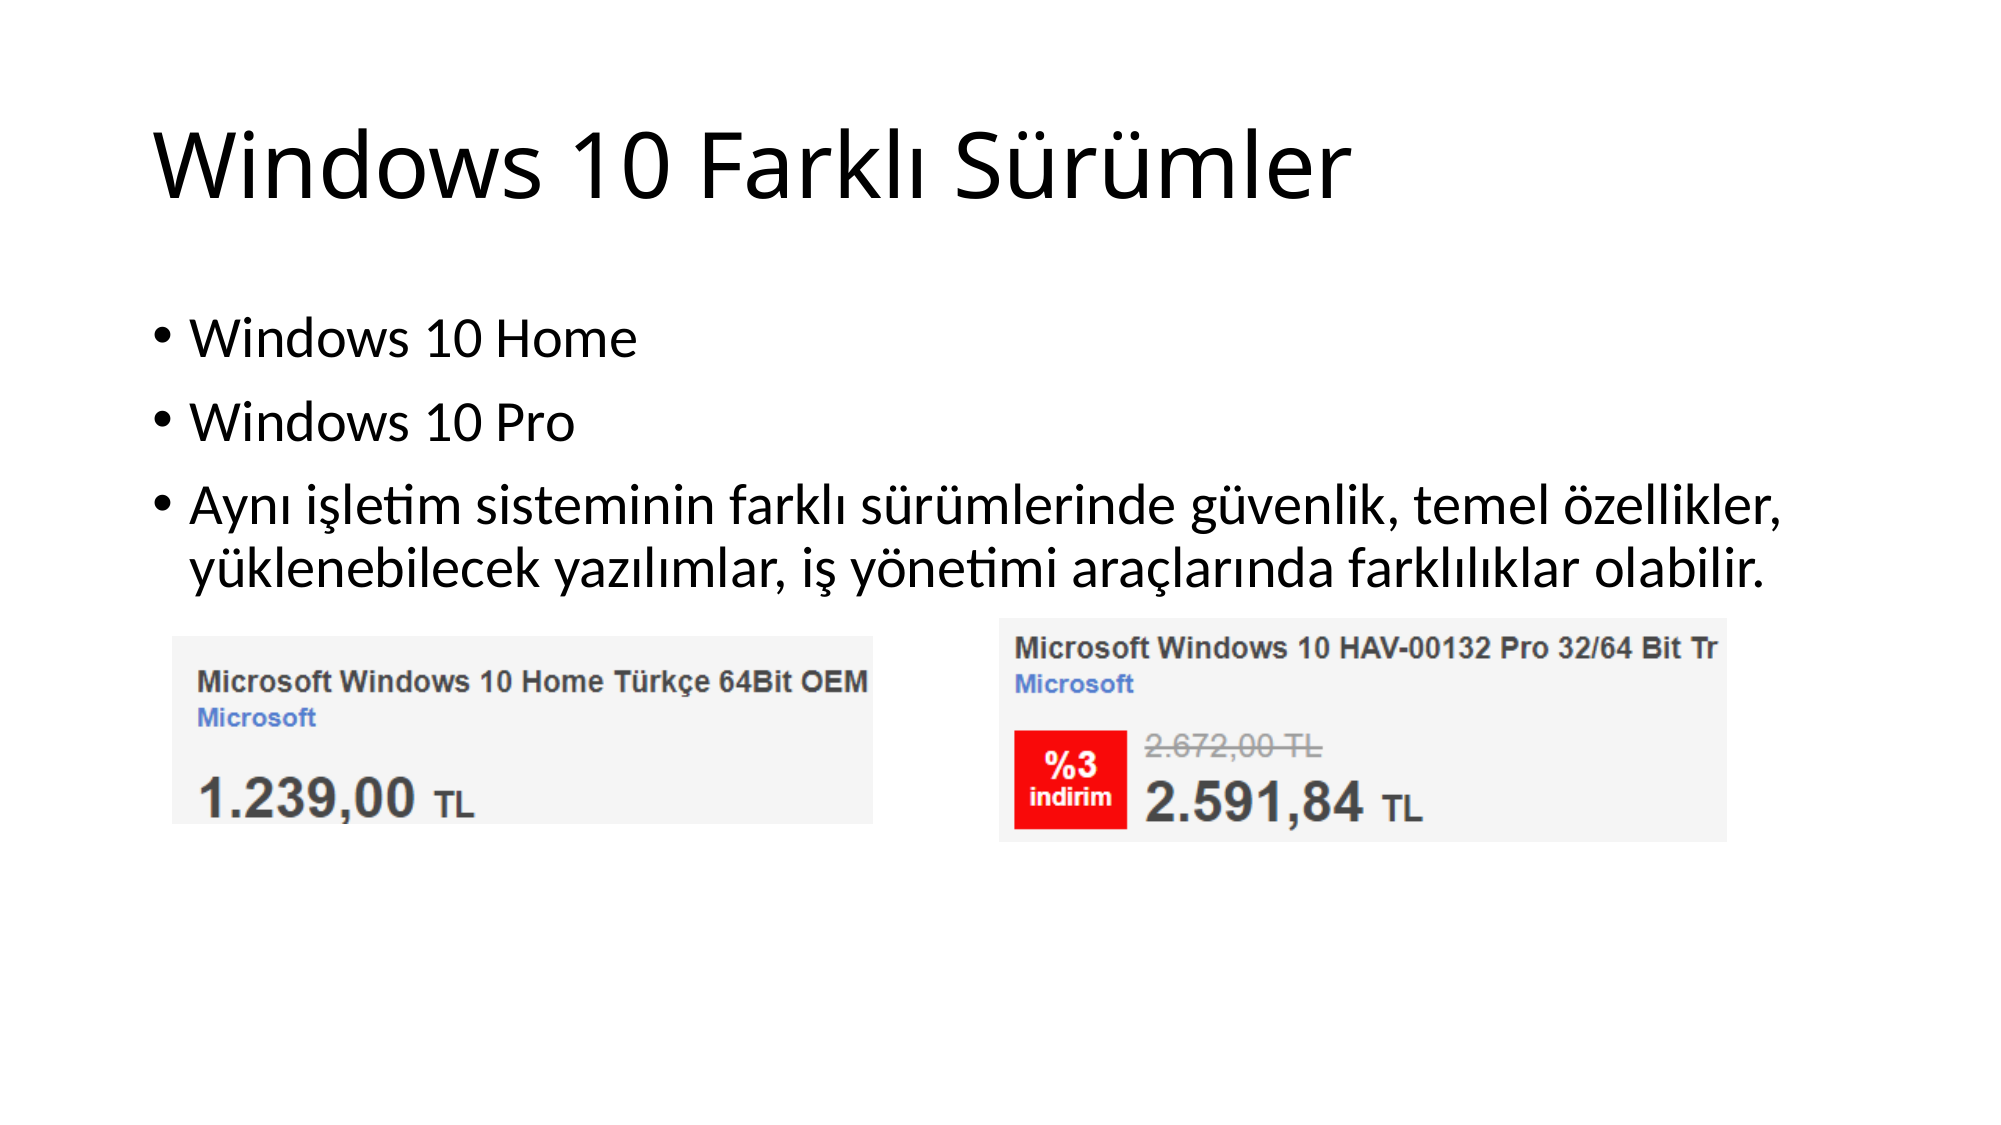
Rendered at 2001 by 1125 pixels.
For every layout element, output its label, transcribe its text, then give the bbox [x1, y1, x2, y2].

picture [999, 618, 1727, 842]
title Windows 10 Farklı Sürümler [137, 59, 1863, 278]
picture [172, 636, 873, 824]
list Windows 10 Home Windows 10 Pro Aynı işletim sisteminin farklı sürümlerinde güvenlik, temel özellikler, yüklenebilecek yazılımlar, iş yönetimi araçlarında farklılıklar olabilir. [137, 299, 1863, 1014]
